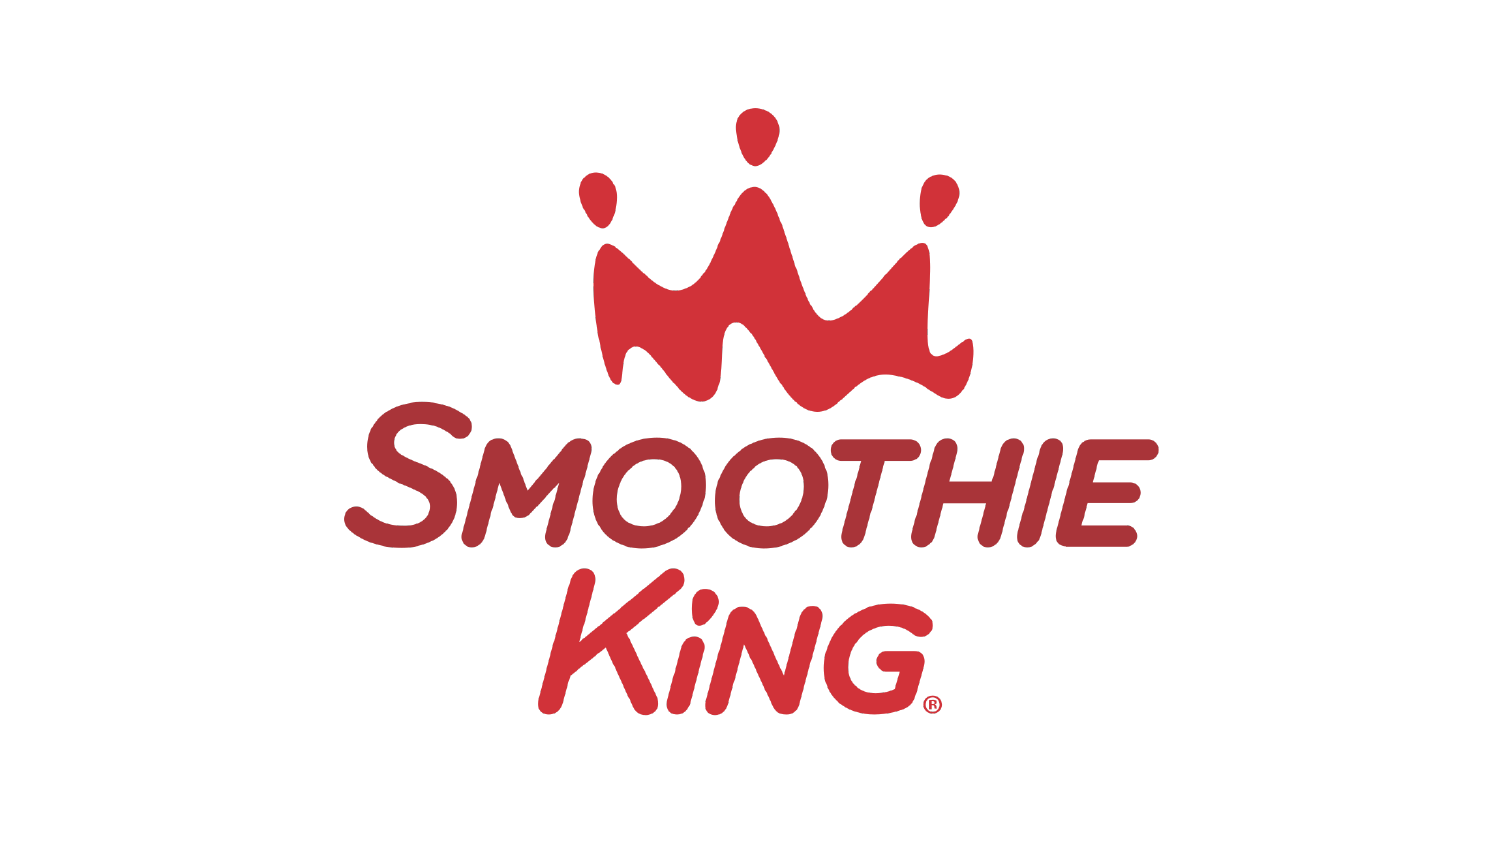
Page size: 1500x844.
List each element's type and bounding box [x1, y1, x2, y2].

picture [341, 105, 1159, 719]
